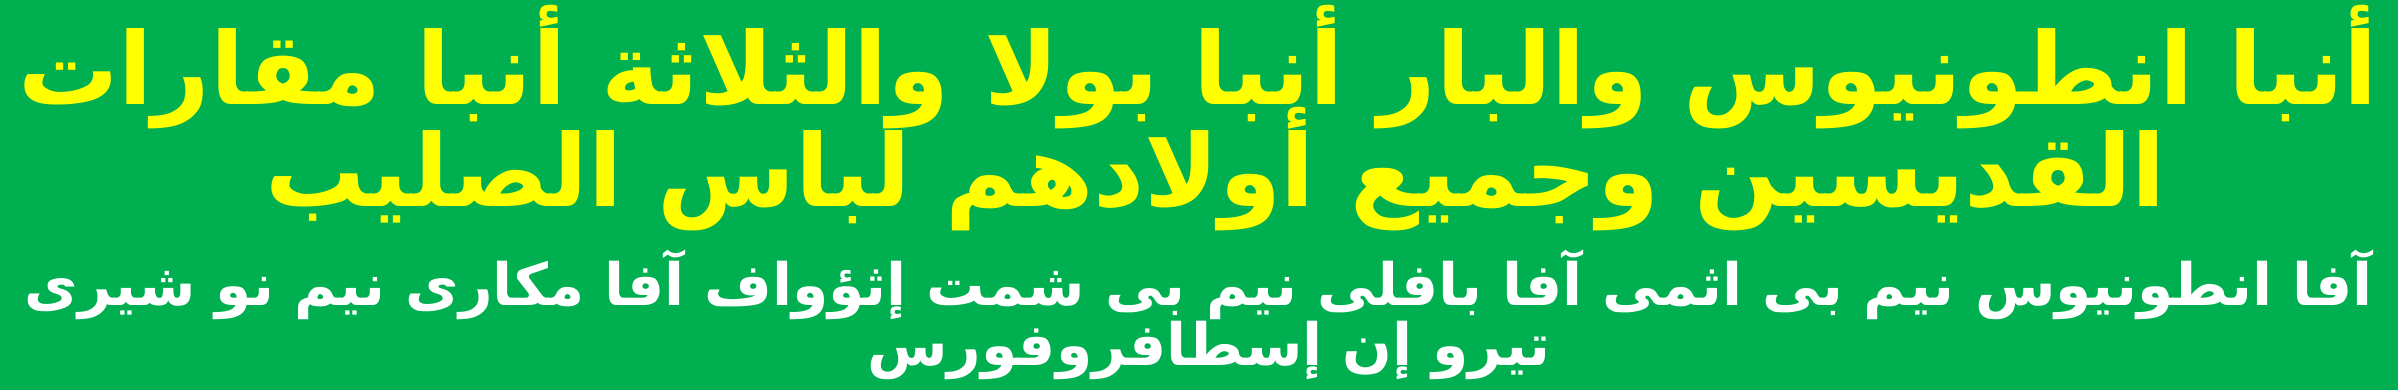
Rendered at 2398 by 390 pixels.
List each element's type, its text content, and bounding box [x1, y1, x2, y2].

list آفا انطونيوس نيم بى اثمى آفا بافلى نيم بى شمت إثؤواف آفا مكارى نيم نو شيرى تيرو إن إسطافروفورس [0, 250, 2398, 390]
list أنبا انطونيوس والبار أنبا بولا والثلاثة أنبا مقارات القديسين وجميع أولادهم لباس الصليب [0, 0, 2398, 250]
